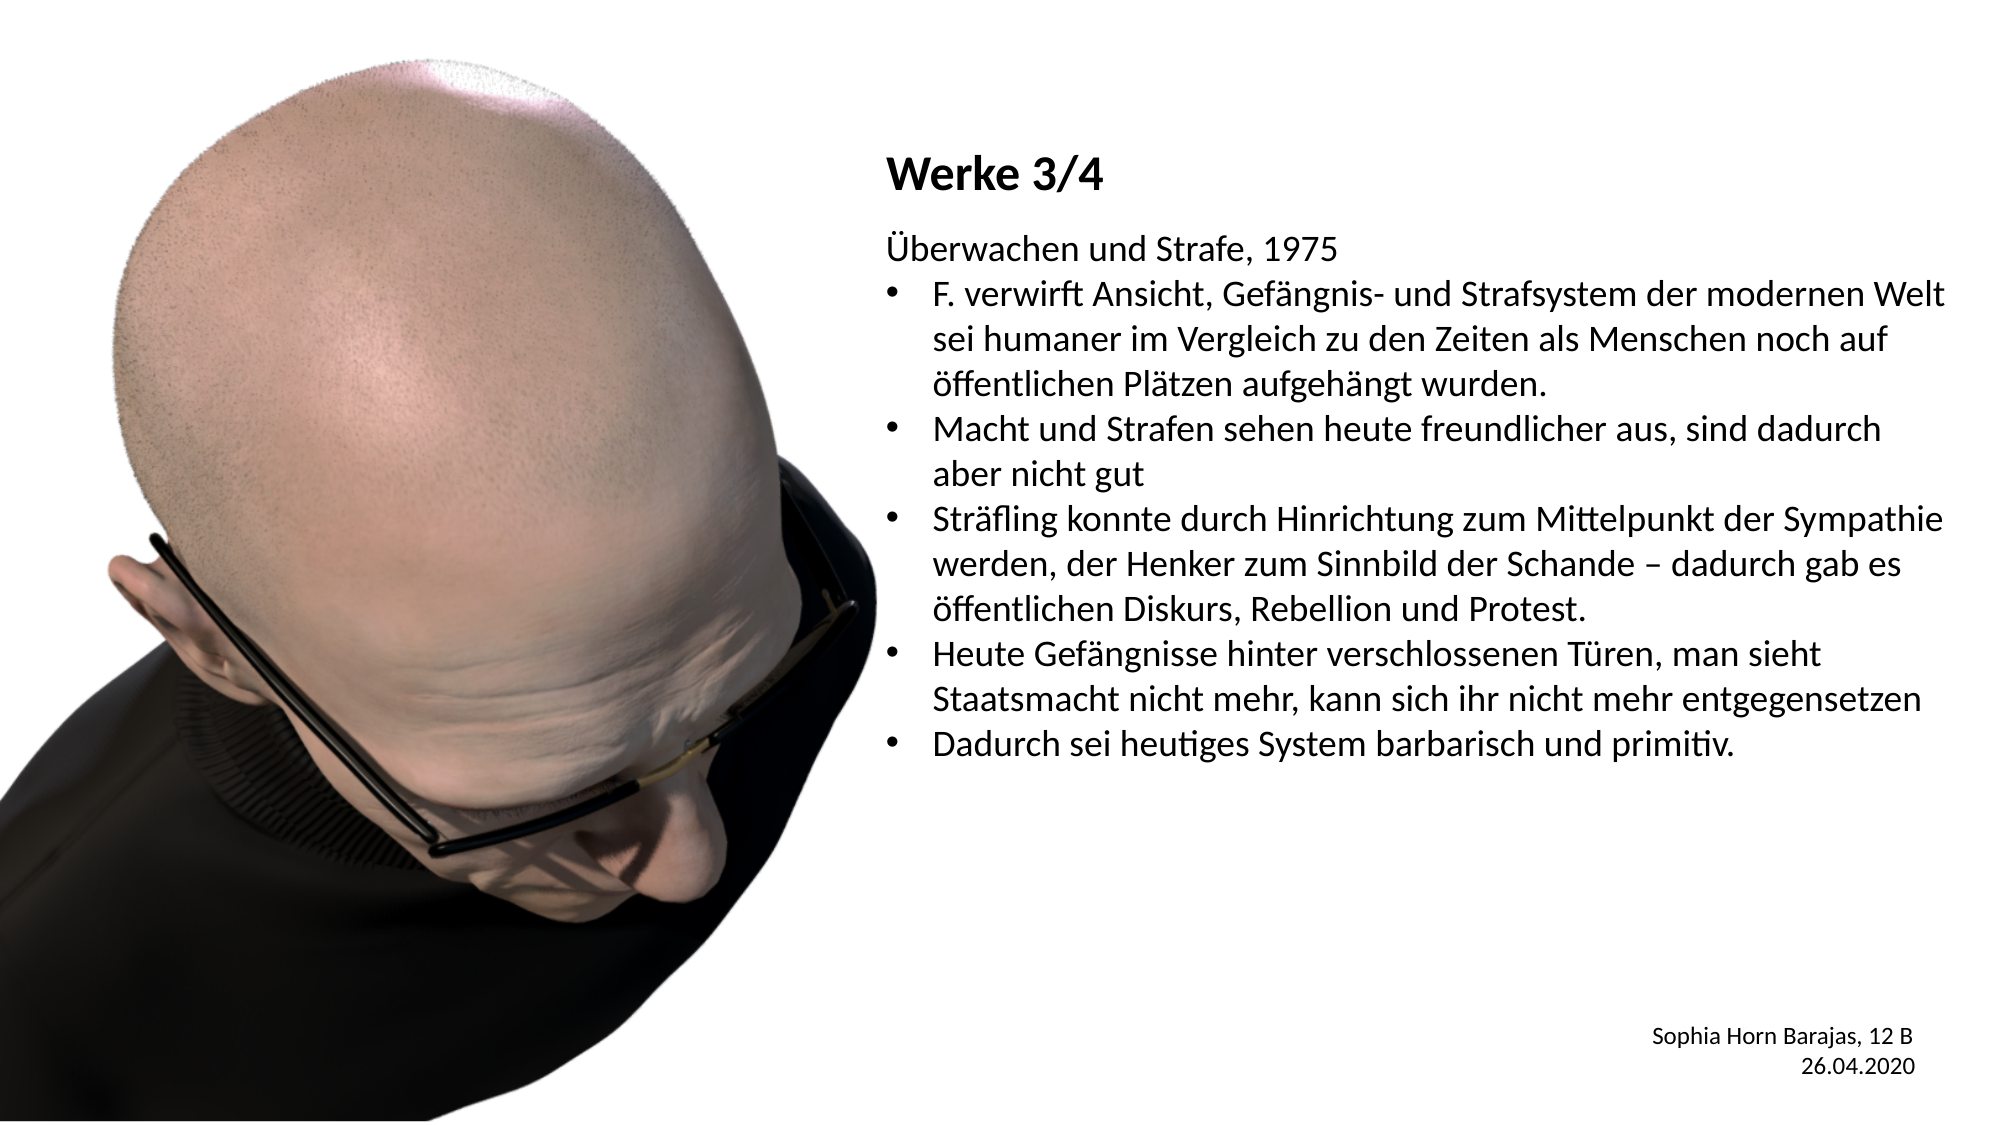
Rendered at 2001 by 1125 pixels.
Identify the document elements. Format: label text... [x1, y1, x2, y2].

text_box Überwachen und Strafe, 1975 F. verwirft Ansicht, Gefängnis- und Strafsystem der modernen Welt sei humaner im Vergleich zu den Zeiten als Menschen noch auf öffentlichen Plätzen aufgehängt wurden. Macht und Strafen sehen heute freundlicher aus, sind dadurch aber nicht gut Sträfling konnte durch Hinrichtung zum Mittelpunkt der Sympathie werden, der Henker zum Sinnbild der Schande – dadurch gab es öffentlichen Diskurs, Rebellion und Protest. Heute Gefängnisse hinter verschlossenen Türen, man sieht Staatsmacht nicht mehr, kann sich ihr nicht mehr entgegensetzen Dadurch sei heutiges System barbarisch und primitiv. [883, 216, 1976, 772]
picture [0, 0, 883, 1125]
text_box Sophia Horn Barajas, 12 B 26.04.2020 [883, 1012, 1966, 1088]
text_box Werke 3/4 [883, 133, 1981, 209]
